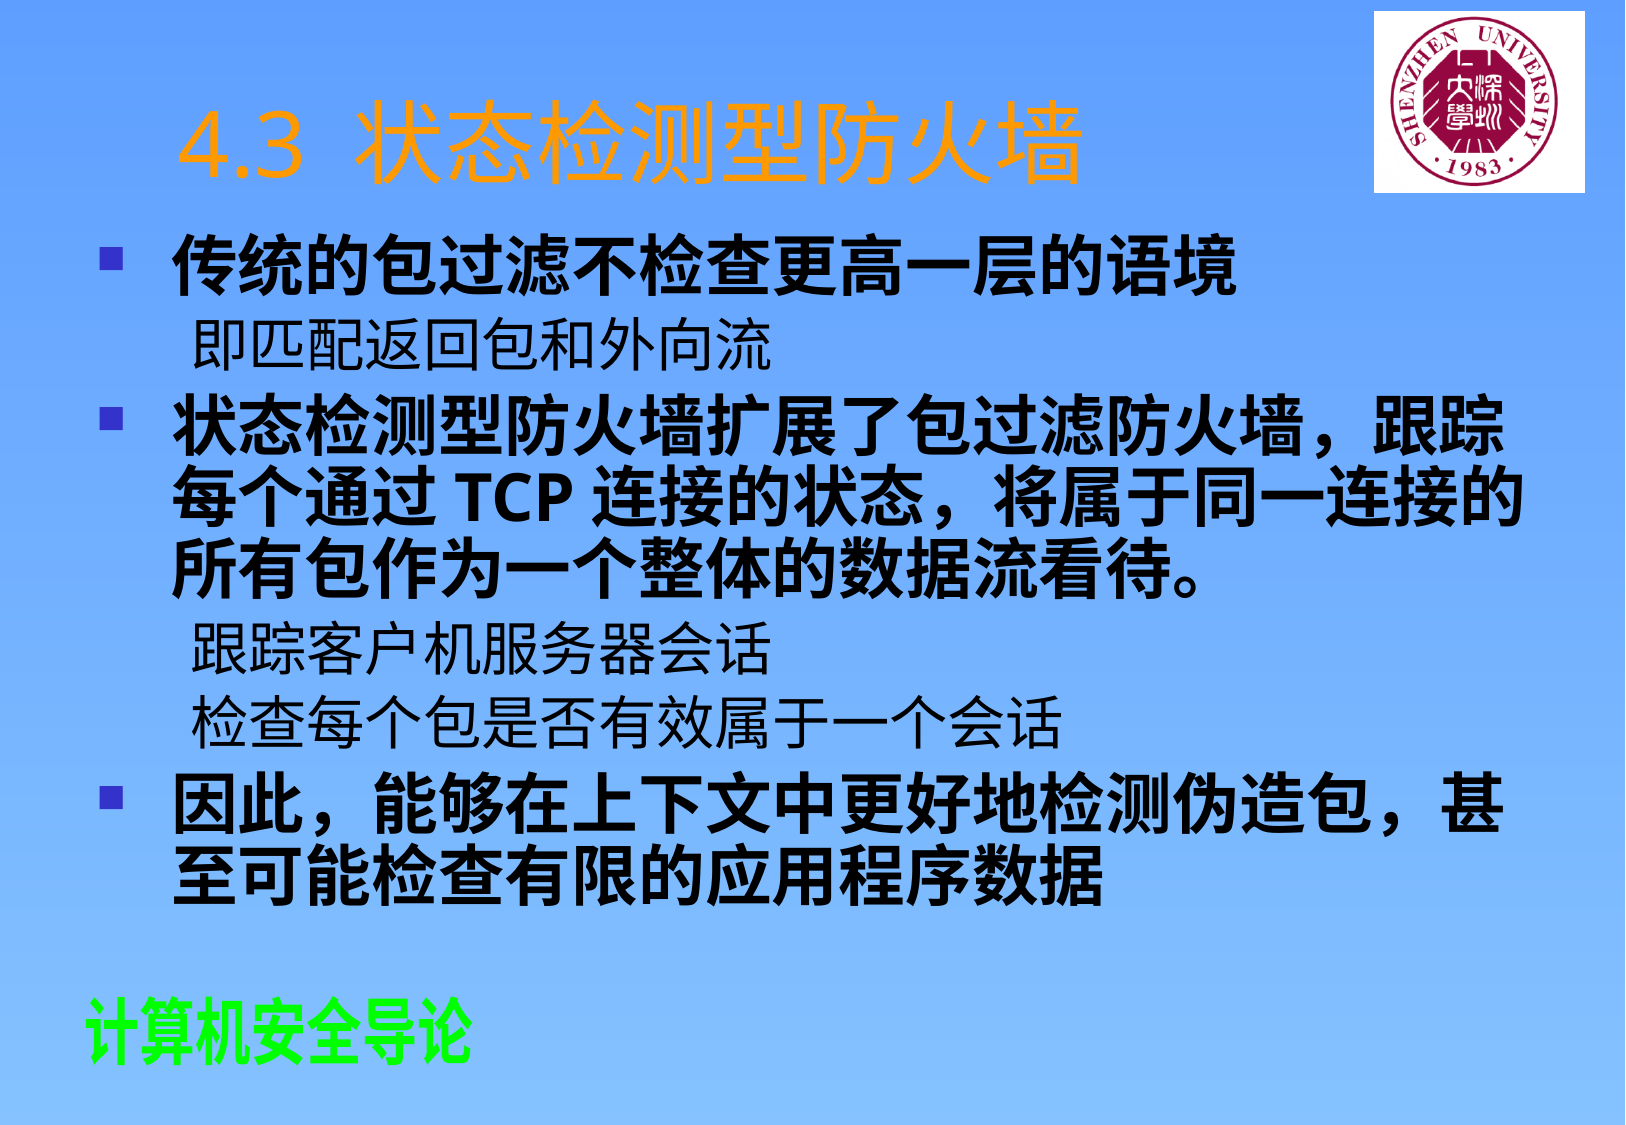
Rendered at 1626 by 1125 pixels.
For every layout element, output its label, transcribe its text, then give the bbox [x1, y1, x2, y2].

list 传统的包过滤不检查更高一层的语境 即匹配返回包和外向流 状态检测型防火墙扩展了包过滤防火墙，跟踪每个通过TCP连接的状态，将属于同一连接的所有包作为一个整体的数据流看待。 跟踪客户机服务器会话 检查每个包是否有效属于一个会话 因此，能够在上下文中更好地检测伪造包，甚至可能检查有限的应用程序数据 [81, 224, 1544, 1063]
picture [1374, 11, 1585, 193]
text_box 4.3 状态检测型防火墙 [162, 78, 1182, 204]
